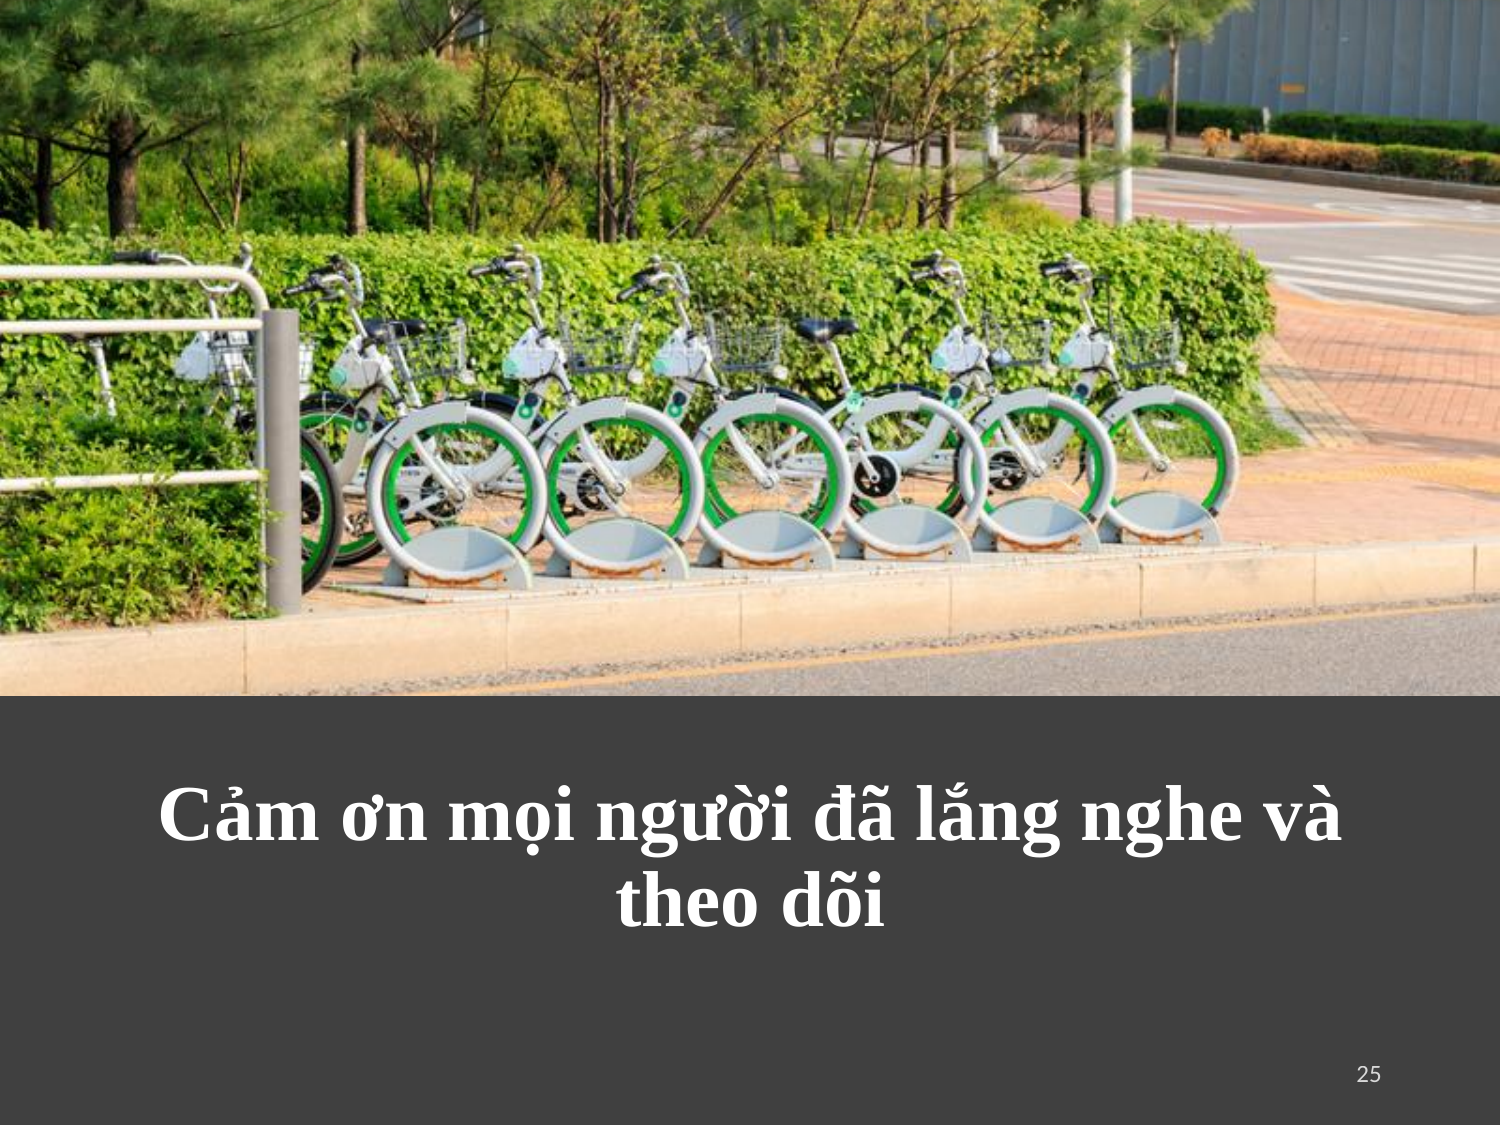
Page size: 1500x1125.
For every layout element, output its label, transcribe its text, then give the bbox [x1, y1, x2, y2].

slide_number 25 [1059, 1042, 1397, 1103]
picture [0, 0, 1500, 696]
title Cảm ơn mọi người đã lắng nghe và theo dõi [80, 747, 1422, 951]
text_box [0, 696, 1500, 1125]
